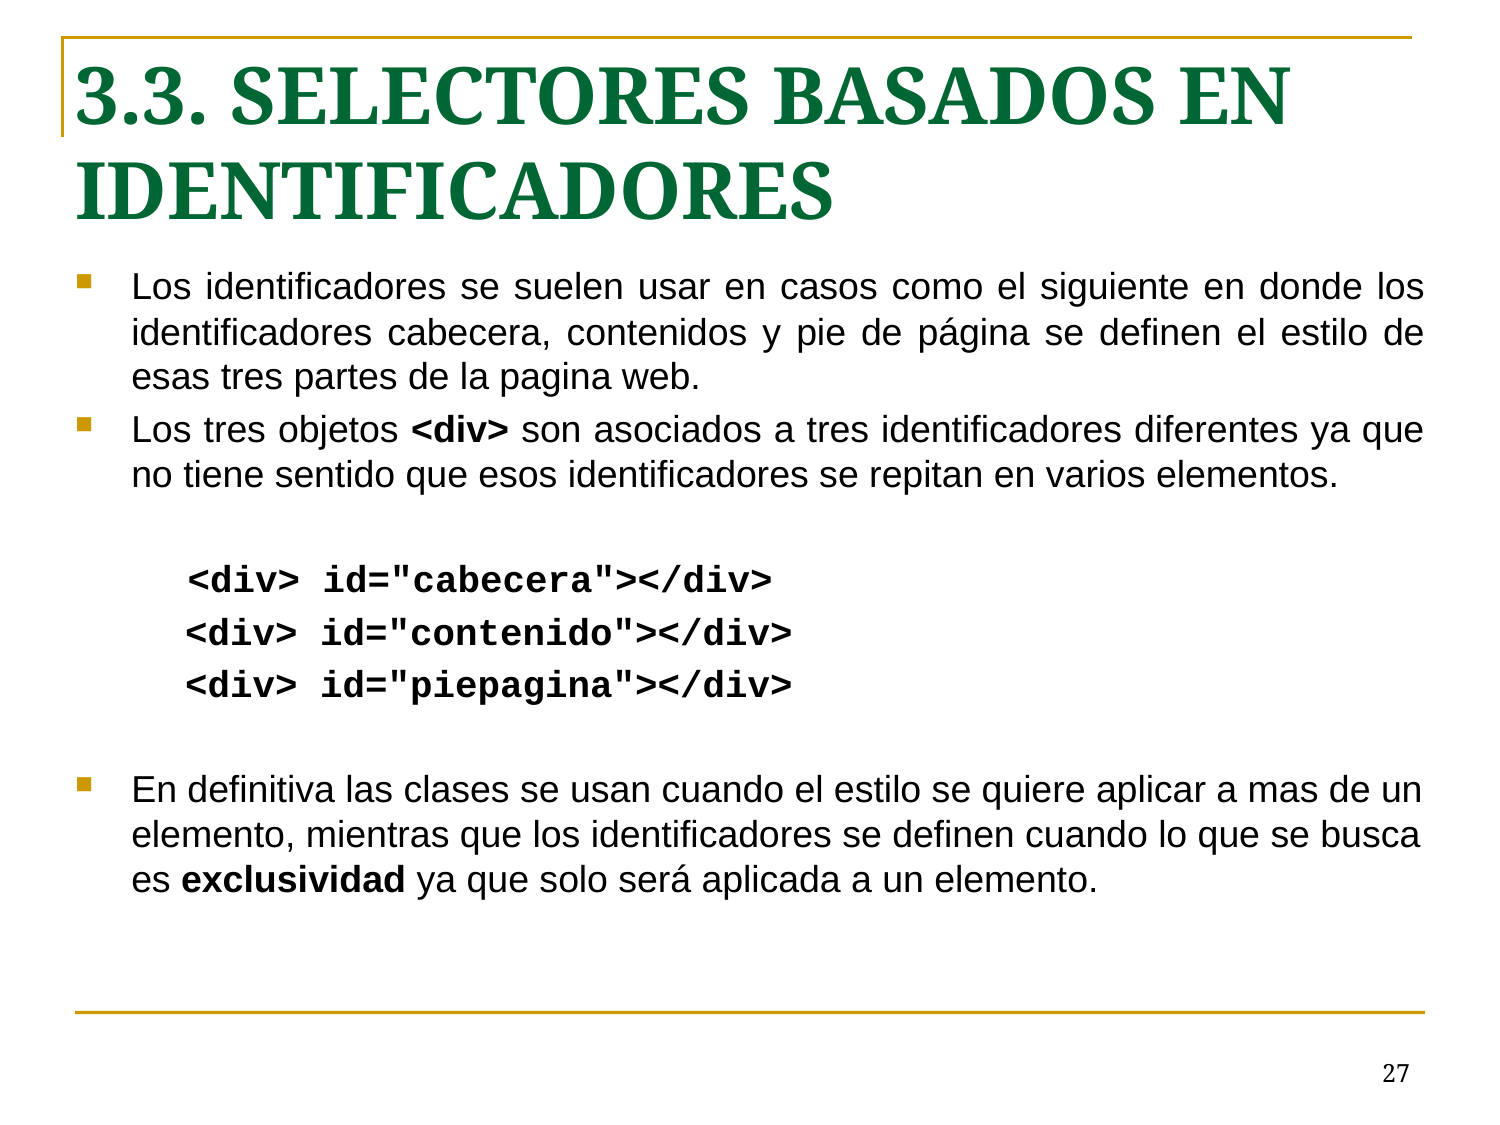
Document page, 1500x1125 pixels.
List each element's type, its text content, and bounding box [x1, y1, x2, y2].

slide_number <número> [1074, 1024, 1425, 1099]
list Los identificadores se suelen usar en casos como el siguiente en donde los identificadores cabecera, contenidos y pie de página se definen el estilo de esas tres partes de la pagina web. Los tres objetos <div> son asociados a tres identificadores diferentes ya que no tiene sentido que esos identificadores se repitan en varios elementos. <div> id="cabecera"></div> <div> id="contenido"></div> <div> id="piepagina"></div> En definitiva las clases se usan cuando el estilo se quiere aplicar a mas de un elemento, mientras que los identificadores se definen cuando lo que se busca es exclusividad ya que solo será aplicada a un elemento. [75, 262, 1425, 1006]
title 3.3. SELECTORES BASADOS EN IDENTIFICADORES [75, 45, 1425, 233]
